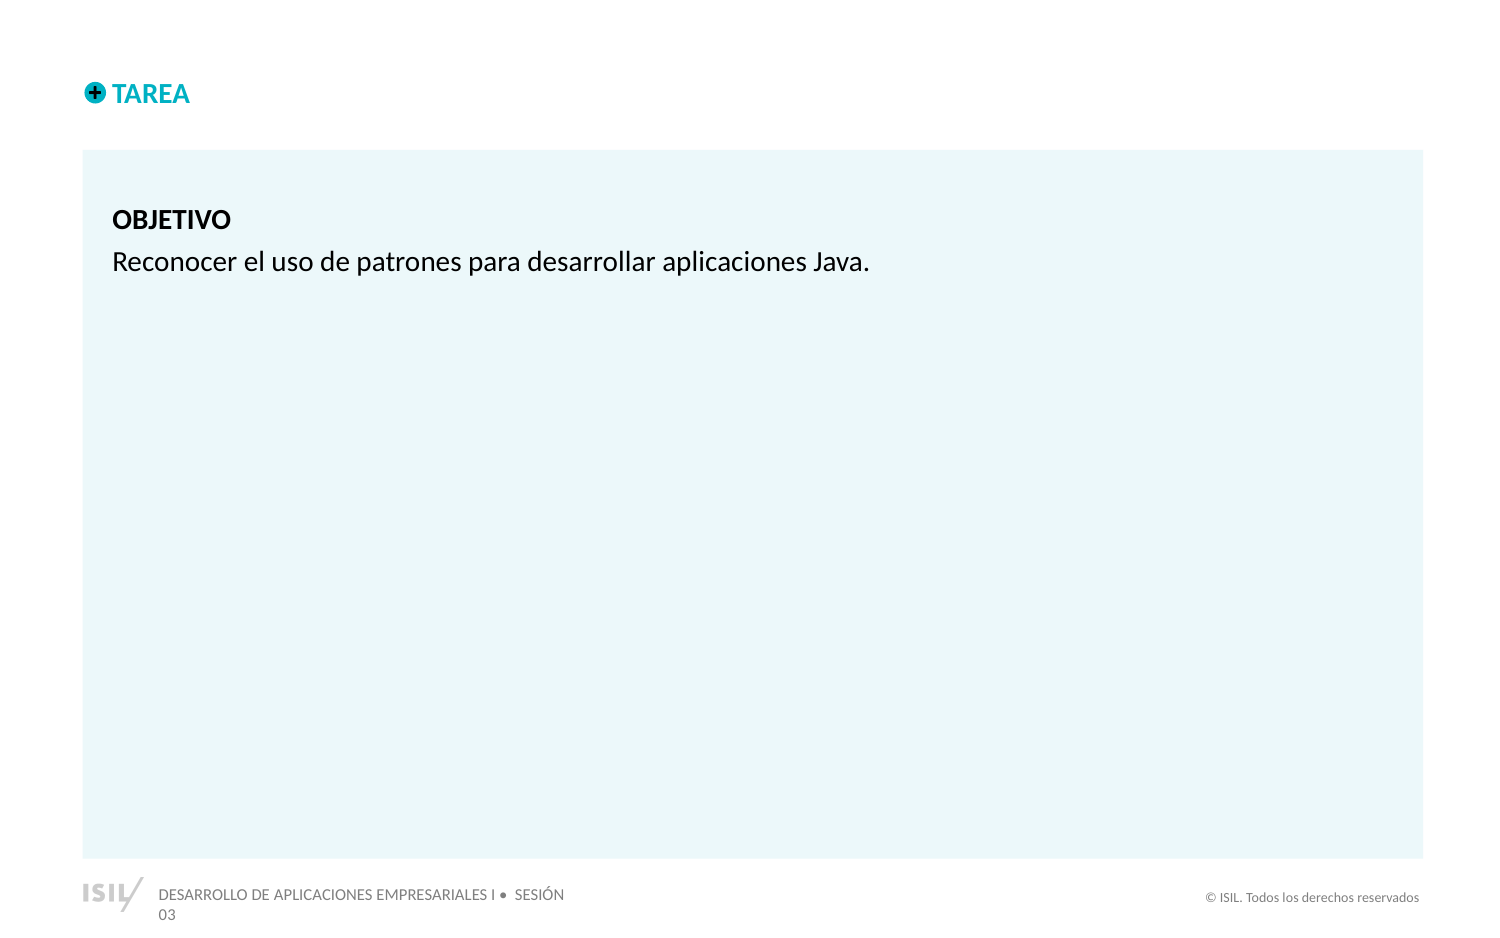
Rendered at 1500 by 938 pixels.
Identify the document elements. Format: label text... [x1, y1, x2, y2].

text_box TAREA [112, 78, 262, 111]
text_box OBJETIVO Reconocer el uso de patrones para desarrollar aplicaciones Java. [112, 204, 1349, 278]
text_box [84, 81, 107, 104]
text_box [82, 149, 1424, 859]
